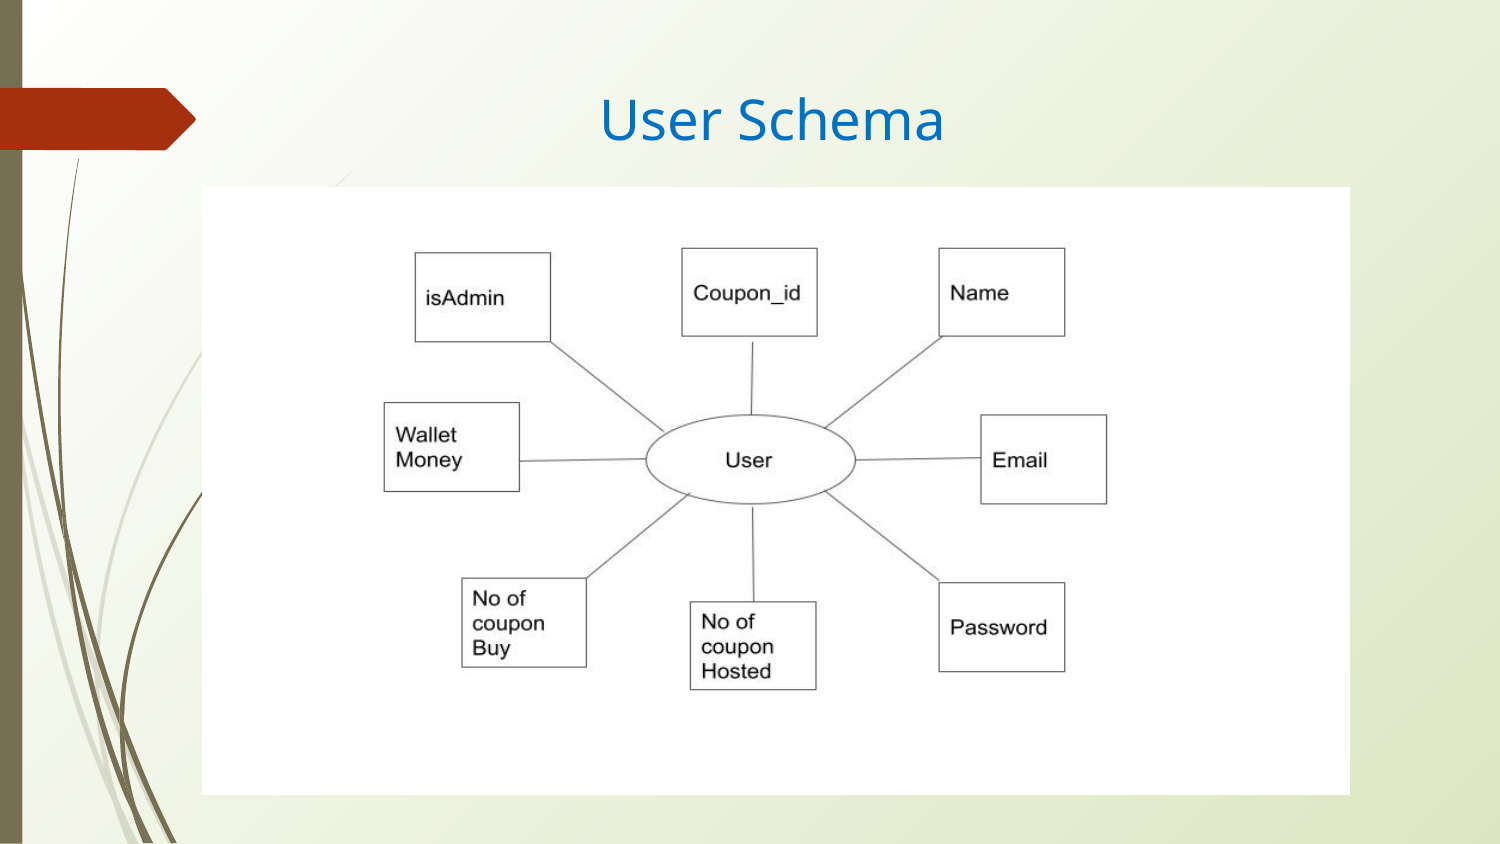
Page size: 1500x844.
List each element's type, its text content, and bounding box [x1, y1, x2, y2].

title User Schema [319, 76, 1416, 188]
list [202, 187, 1351, 795]
